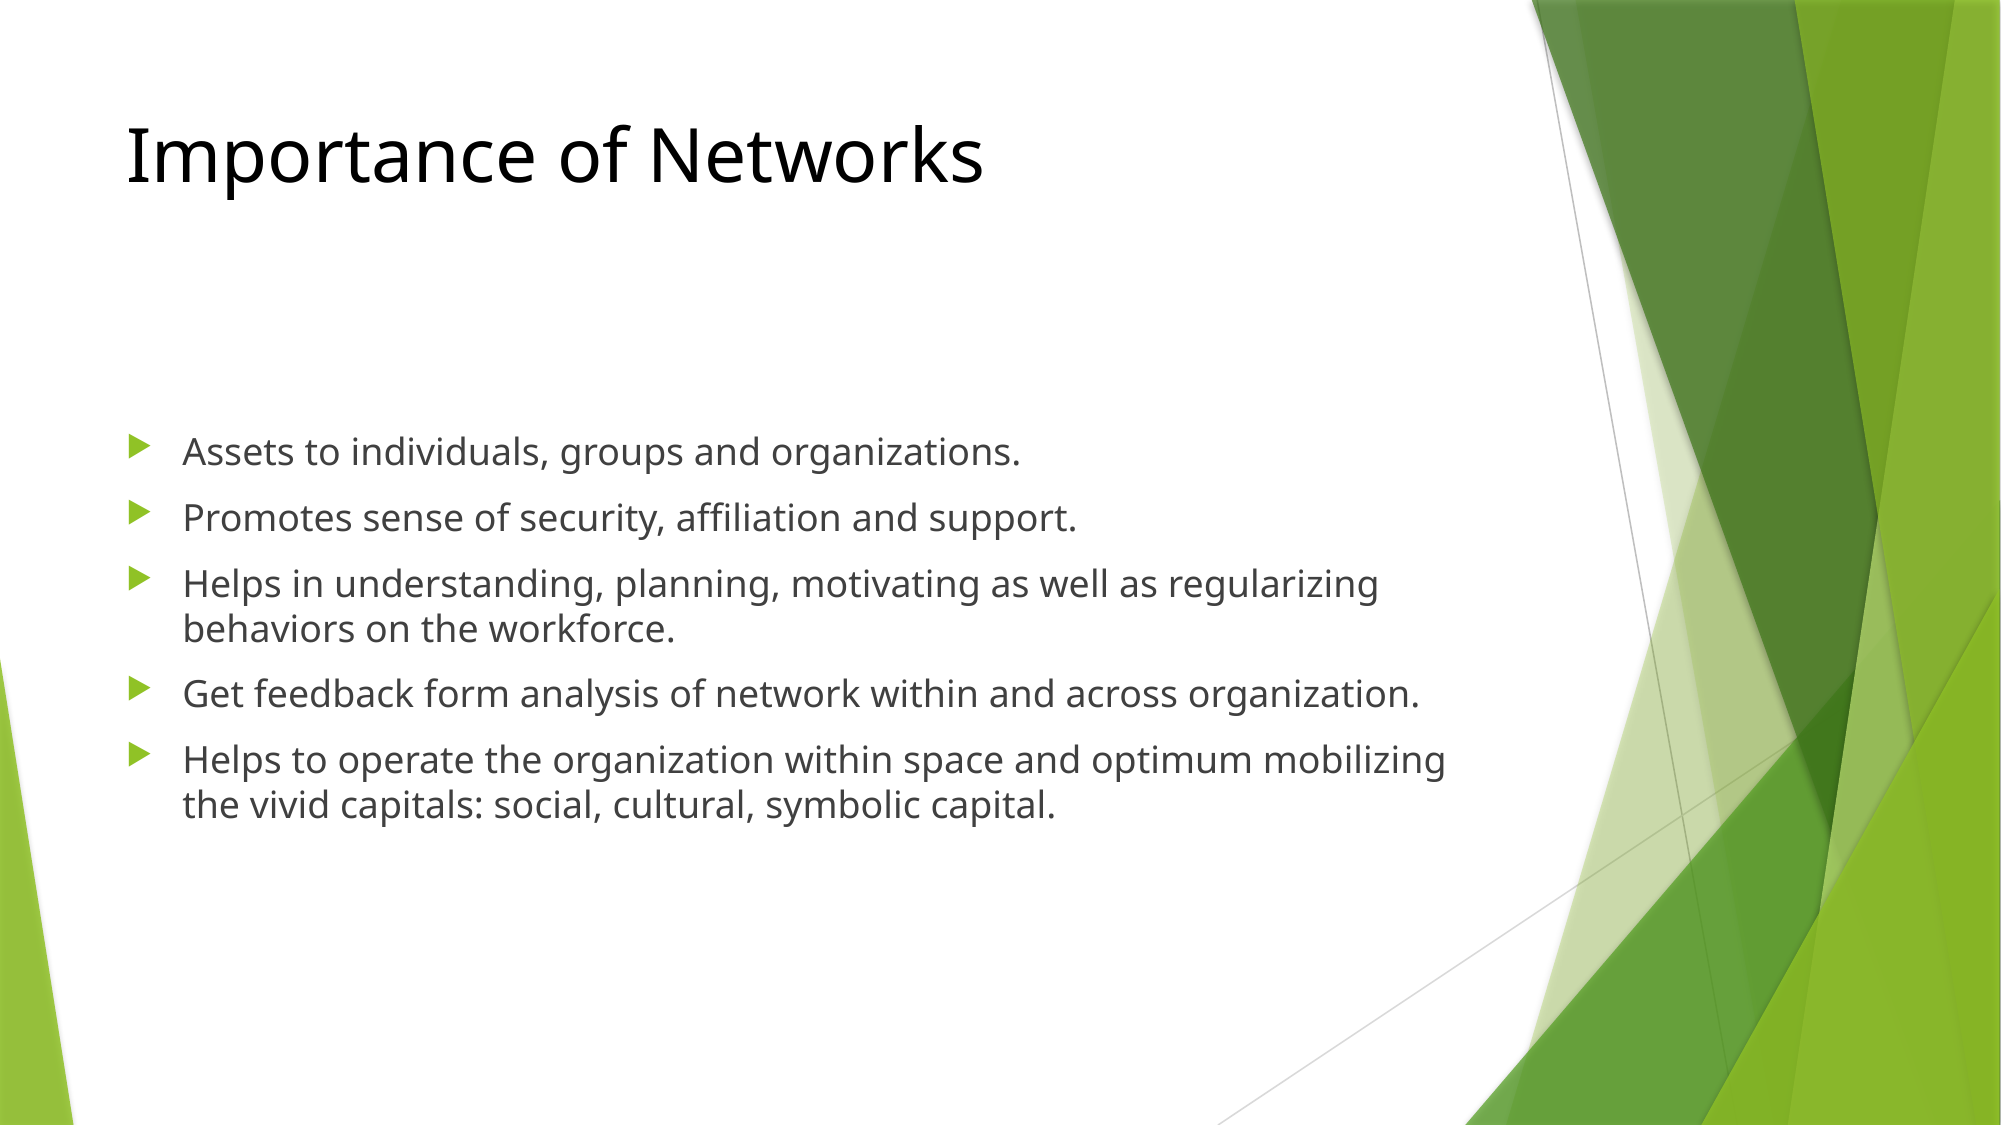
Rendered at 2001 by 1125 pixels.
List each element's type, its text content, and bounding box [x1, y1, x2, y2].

list Assets to individuals, groups and organizations. Promotes sense of security, affiliation and support. Helps in understanding, planning, motivating as well as regularizing behaviors on the workforce. Get feedback form analysis of network within and across organization. Helps to operate the organization within space and optimum mobilizing the vivid capitals: social, cultural, symbolic capital. [111, 354, 1522, 992]
title Importance of Networks [111, 99, 1522, 317]
